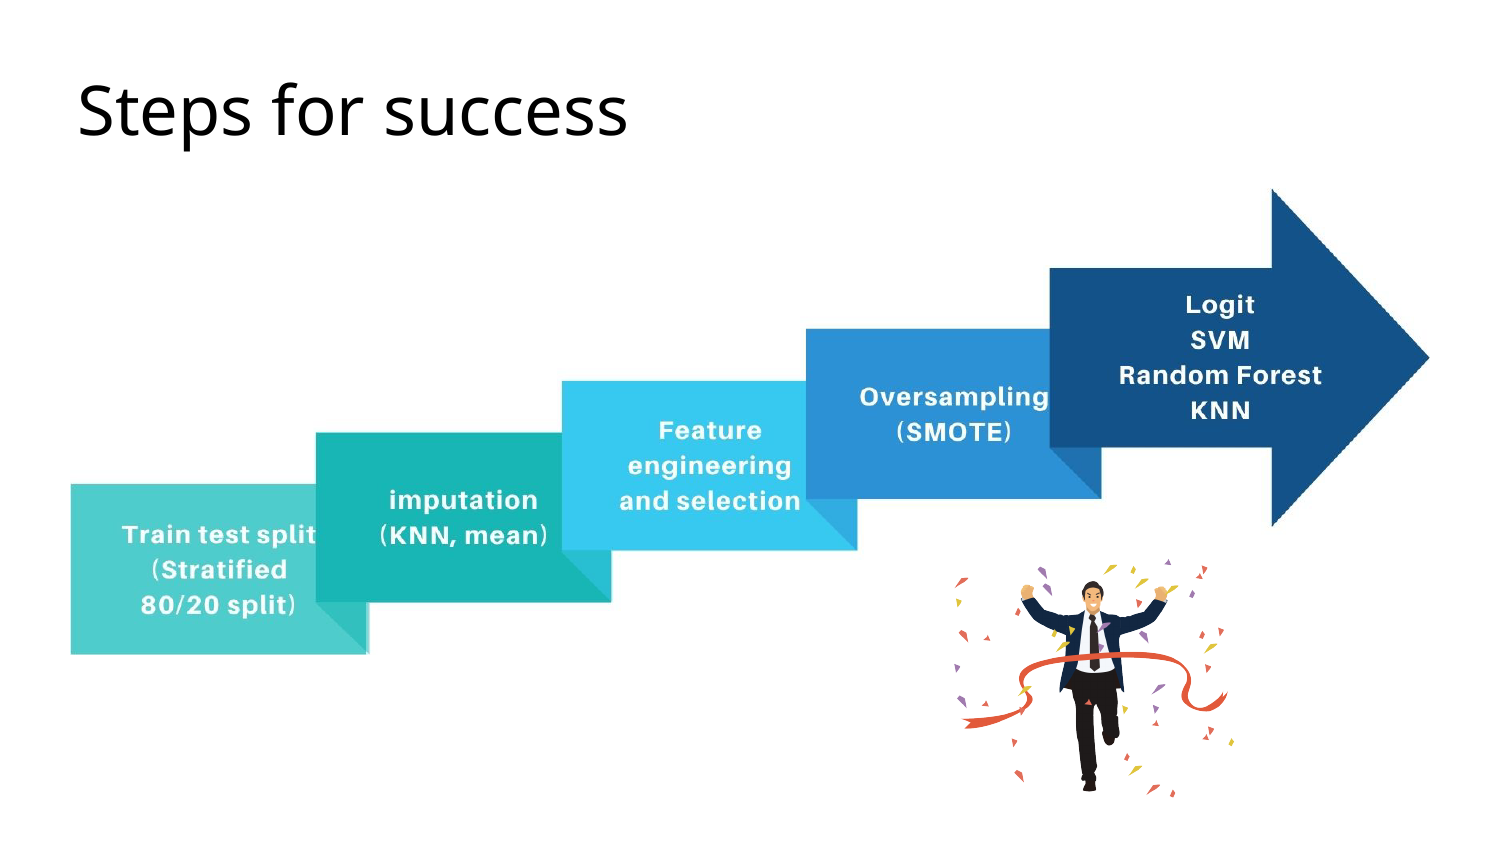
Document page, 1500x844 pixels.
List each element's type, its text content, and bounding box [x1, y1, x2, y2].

picture [70, 188, 1430, 811]
title Steps for success [62, 71, 1078, 145]
